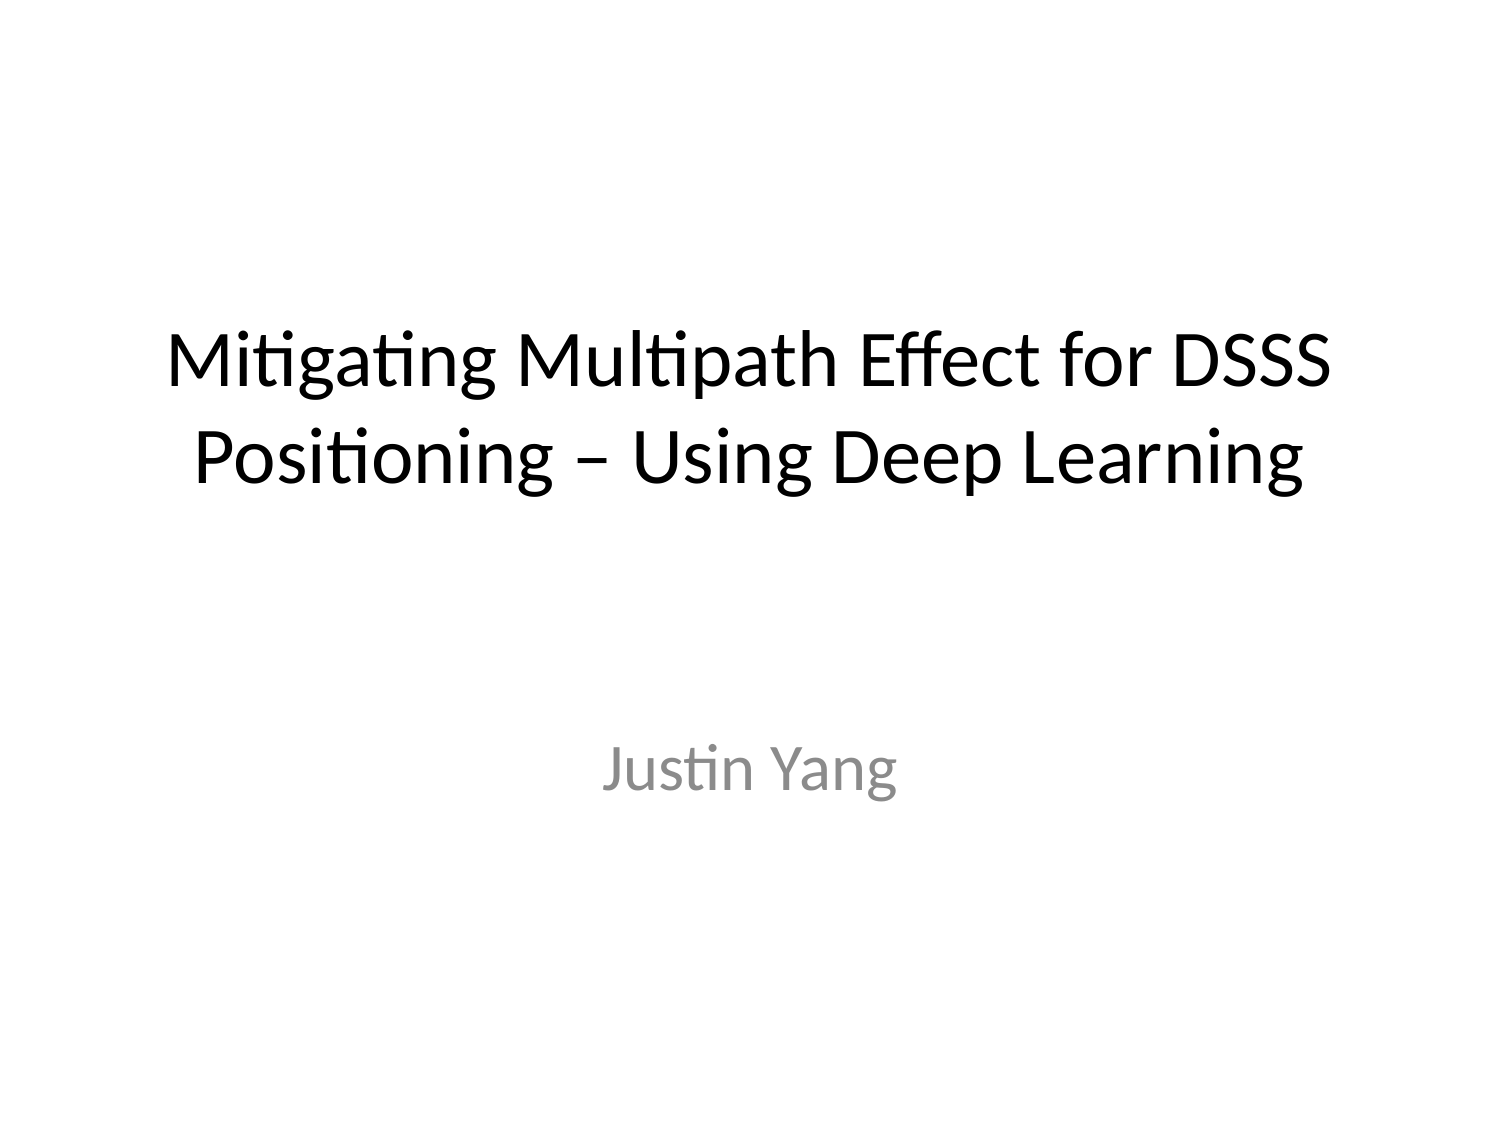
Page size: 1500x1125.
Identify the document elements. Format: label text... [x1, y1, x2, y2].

subtitle Justin Yang [225, 716, 1275, 925]
title Mitigating Multipath Effect for DSSS Positioning – Using Deep Learning [112, 267, 1388, 539]
